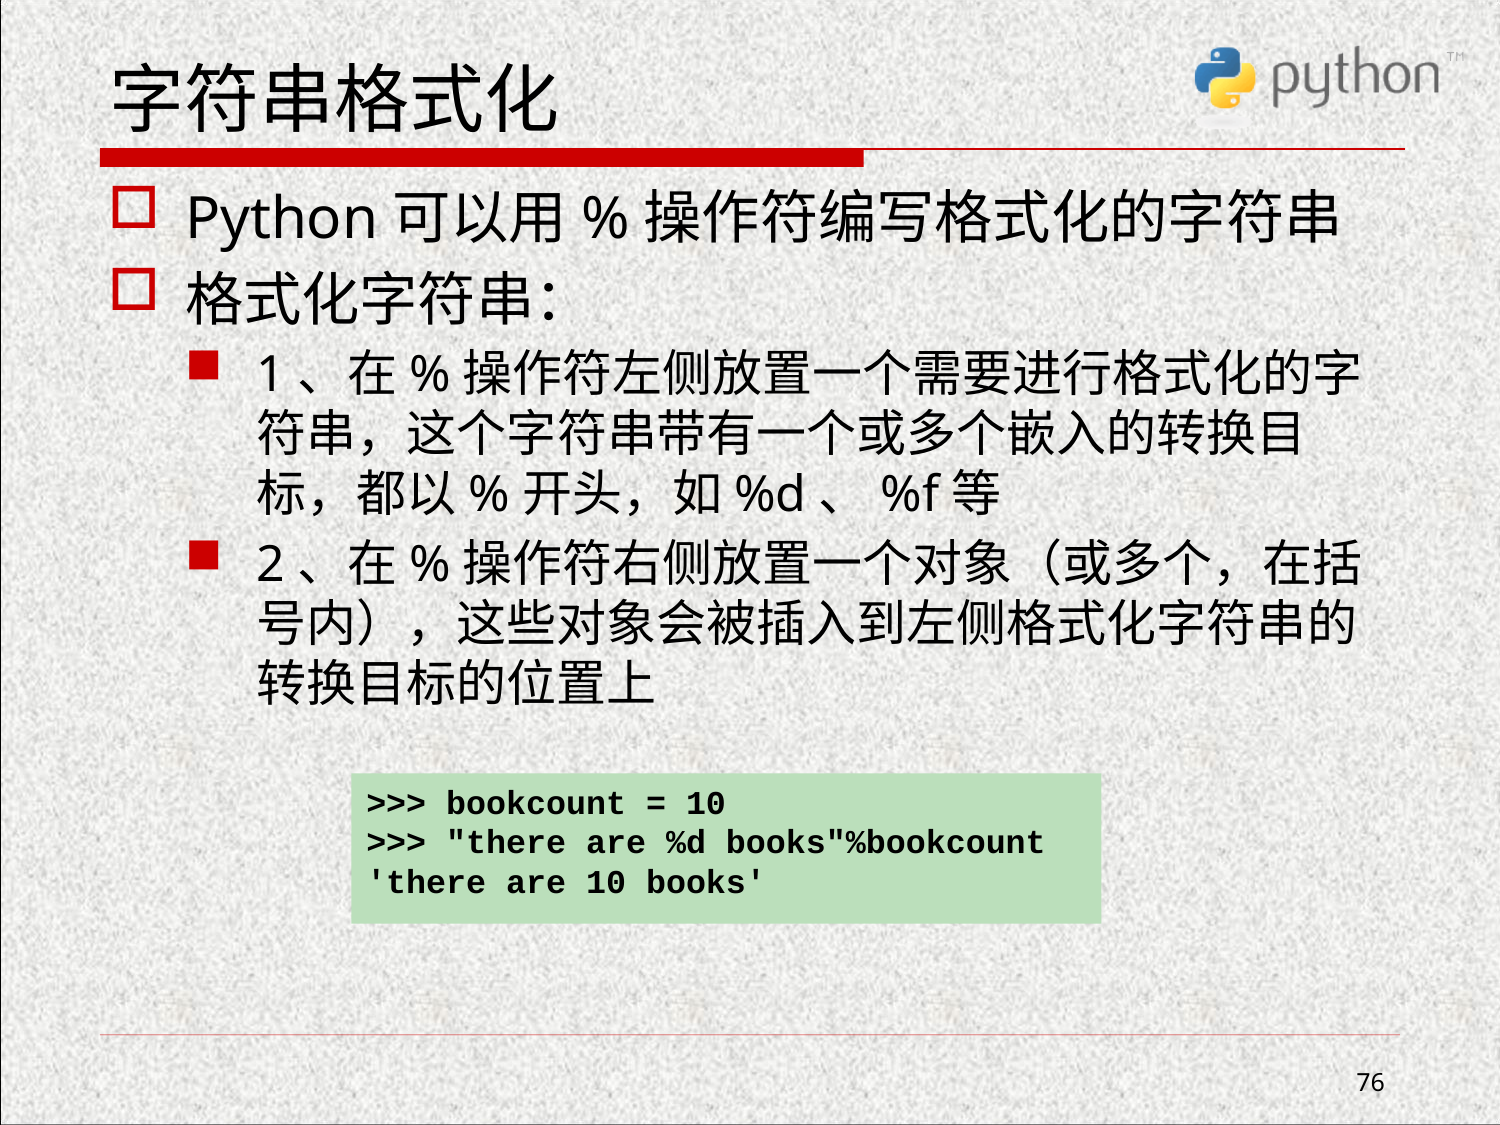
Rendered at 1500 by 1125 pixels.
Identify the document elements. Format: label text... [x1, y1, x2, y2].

picture [0, 0, 1500, 1125]
text_box >>> bookcount = 10 >>> "there are %d books"%bookcount 'there are 10 books' [351, 773, 1102, 924]
slide_number 76 [1074, 1058, 1400, 1103]
list Python可以用%操作符编写格式化的字符串 格式化字符串： 1、在%操作符左侧放置一个需要进行格式化的字符串，这个字符串带有一个或多个嵌入的转换目标，都以%开头，如%d、%f等 2、在%操作符右侧放置一个对象（或多个，在括号内），这些对象会被插入到左侧格式化字符串的转换目标的位置上 [92, 172, 1406, 988]
title 字符串格式化 [94, 50, 1407, 149]
